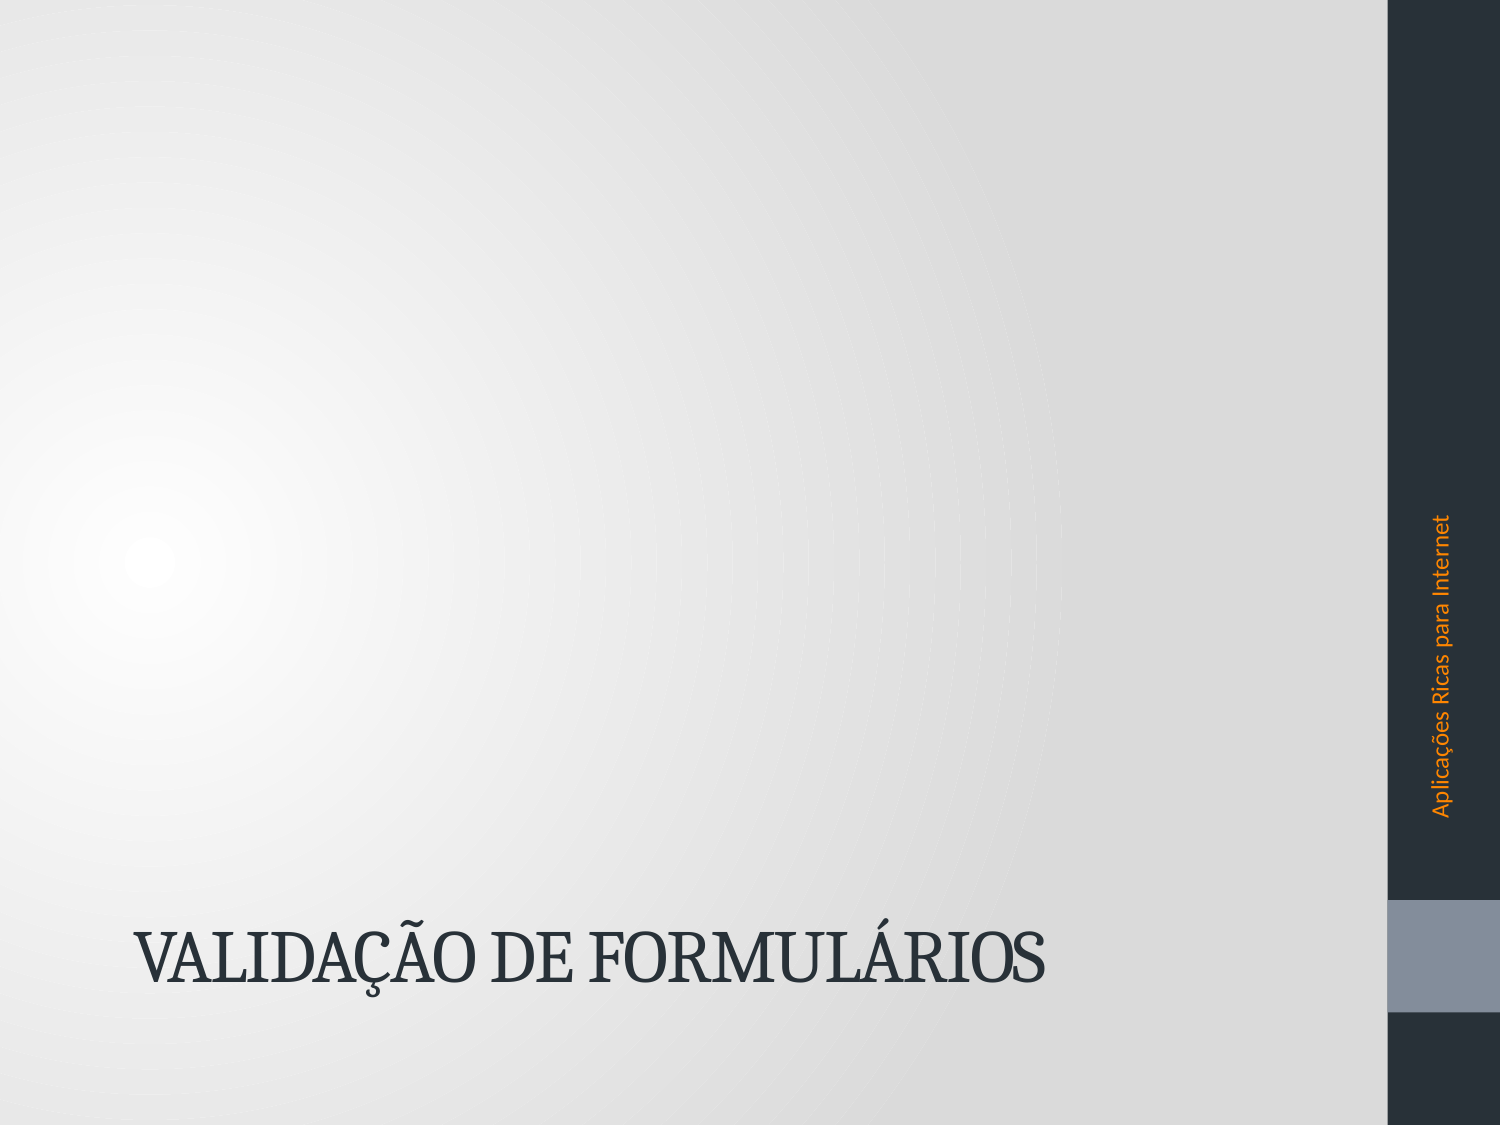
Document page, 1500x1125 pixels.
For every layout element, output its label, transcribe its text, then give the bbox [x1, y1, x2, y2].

title Validação de Formulários [118, 900, 1375, 1092]
footer Aplicações Ricas para Internet [1408, 500, 1469, 889]
